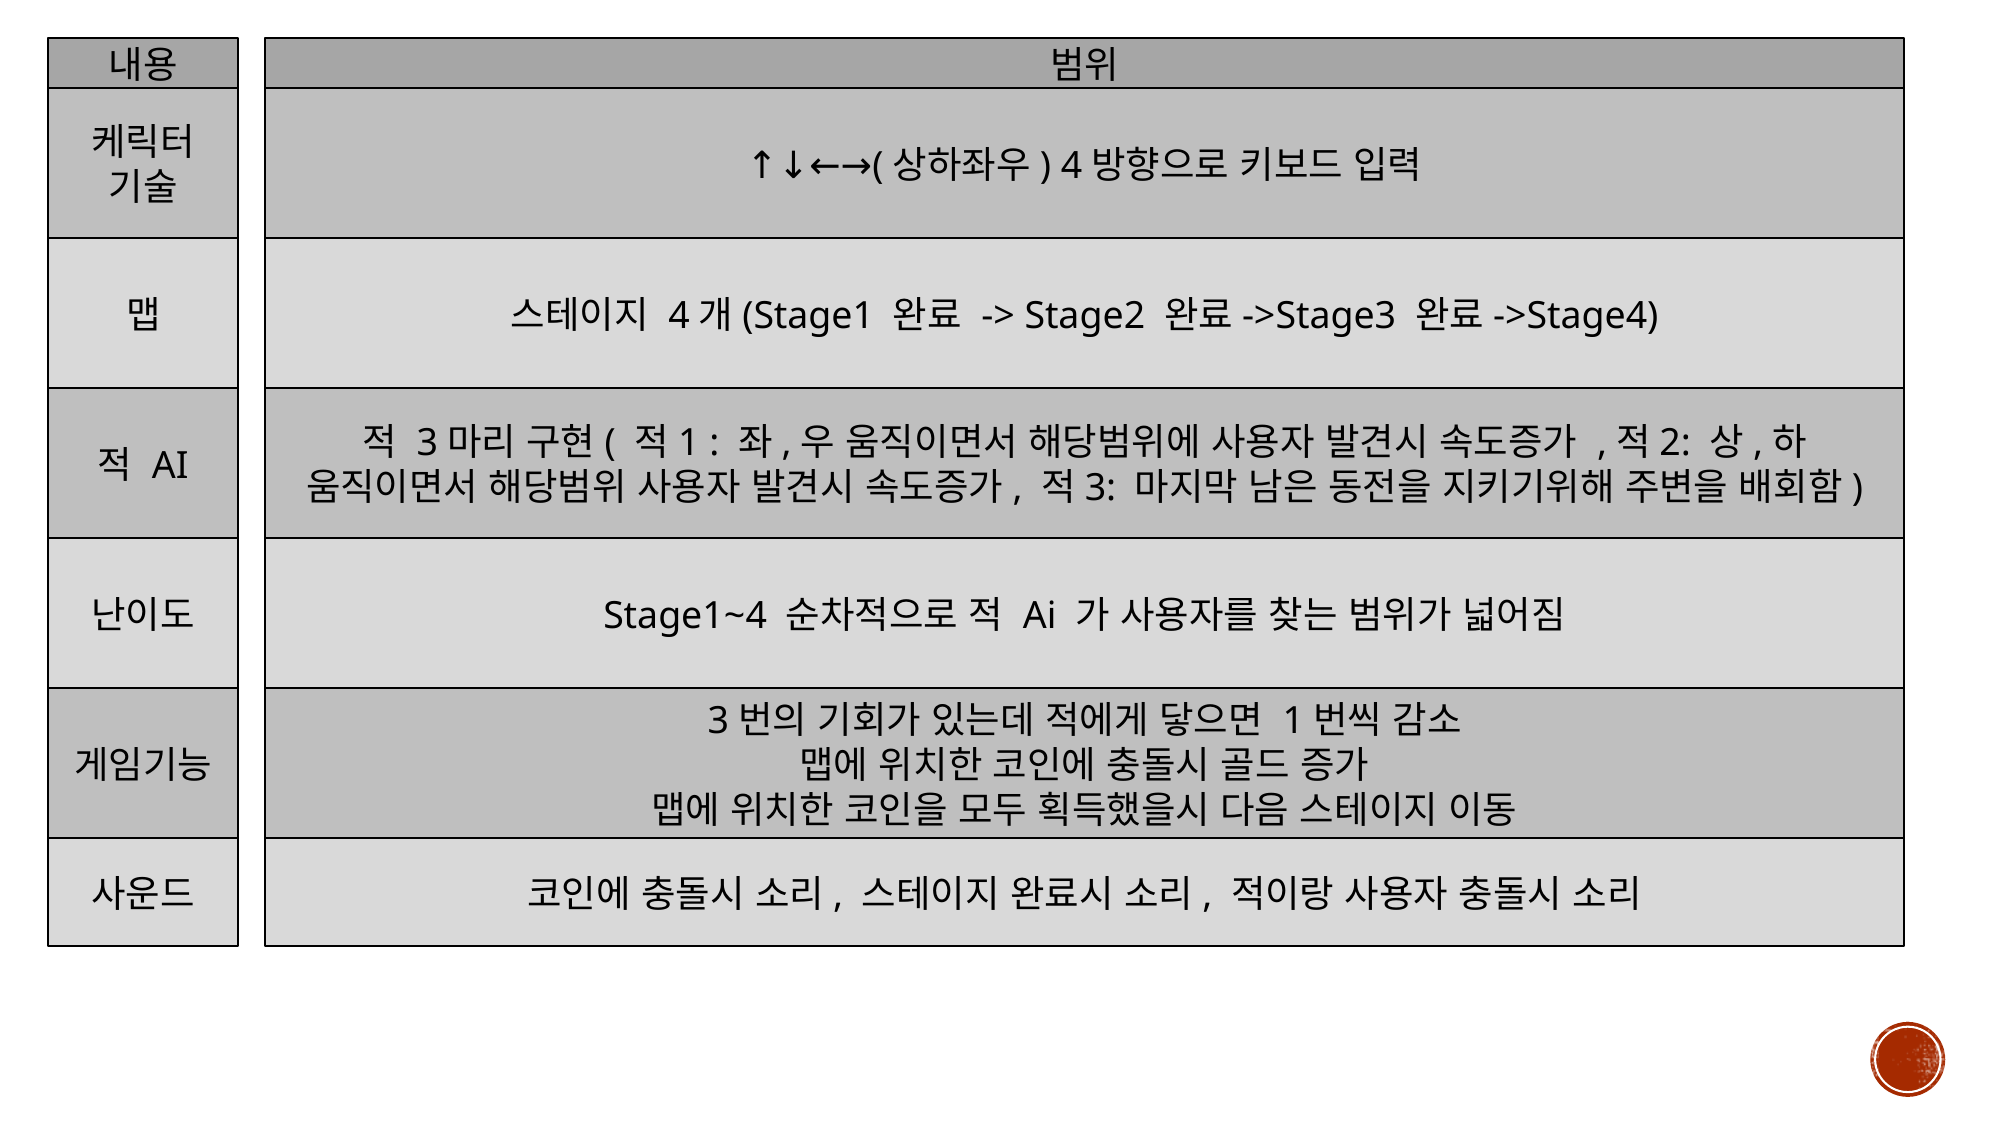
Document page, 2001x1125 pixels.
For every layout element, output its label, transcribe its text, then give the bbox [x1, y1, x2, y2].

text_box 3번의 기회가 있는데 적에게 닿으면 1번씩 감소 맵에 위치한 코인에 충돌시 골드 증가 맵에 위치한 코인을 모두 획득했을시 다음 스테이지 이동 [264, 687, 1905, 837]
text_box 게임기능 [47, 687, 239, 837]
text_box 적 AI [47, 387, 239, 537]
text_box 스테이지 4개(Stage1 완료 -> Stage2 완료->Stage3 완료->Stage4) [264, 237, 1905, 387]
text_box 범위 [264, 37, 1905, 87]
text_box Stage1~4 순차적으로 적 Ai 가 사용자를 찾는 범위가 넓어짐 [264, 537, 1905, 687]
text_box 난이도 [47, 537, 239, 687]
text_box 내용 [47, 37, 239, 87]
text_box 코인에 충돌시 소리, 스테이지 완료시 소리, 적이랑 사용자 충돌시 소리 [264, 837, 1905, 947]
text_box ↑↓←→(상하좌우) 4방향으로 키보드 입력 [264, 87, 1905, 237]
text_box 케릭터 기술 [47, 87, 239, 237]
text_box 적 3마리 구현( 적1 : 좌,우 움직이면서 해당범위에 사용자 발견시 속도증가 ,적2: 상,하 움직이면서 해당범위 사용자 발견시 속도증가, 적3: 마지막 남은 동전을 지키기위해 주변을 배회함) [264, 387, 1905, 537]
text_box 맵 [47, 237, 239, 387]
text_box 사운드 [47, 837, 239, 947]
